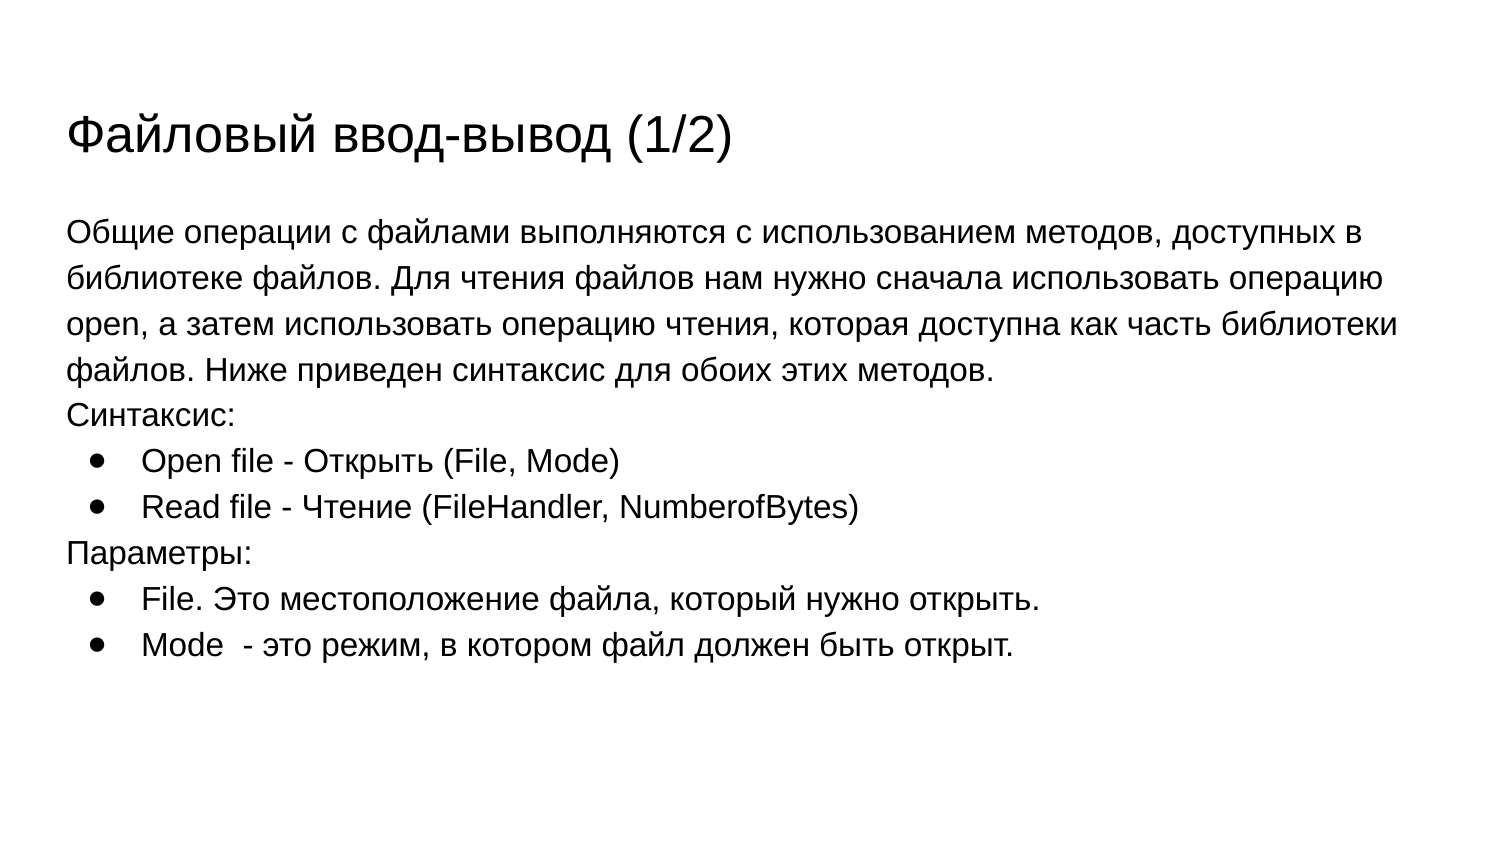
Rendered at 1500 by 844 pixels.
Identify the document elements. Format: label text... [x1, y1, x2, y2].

title Файловый ввод-вывод (1/2) [51, 72, 1449, 167]
list Общие операции с файлами выполняются с использованием методов, доступных в библиотеке файлов. Для чтения файлов нам нужно сначала использовать операцию open, а затем использовать операцию чтения, которая доступна как часть библиотеки файлов. Ниже приведен синтаксис для обоих этих методов. Синтаксис: Open file - Открыть (File, Mode) Read file - Чтение (FileHandler, NumberofBytes) Параметры: File. Это местоположение файла, который нужно открыть. Mode - это режим, в котором файл должен быть открыт. [51, 189, 1449, 750]
